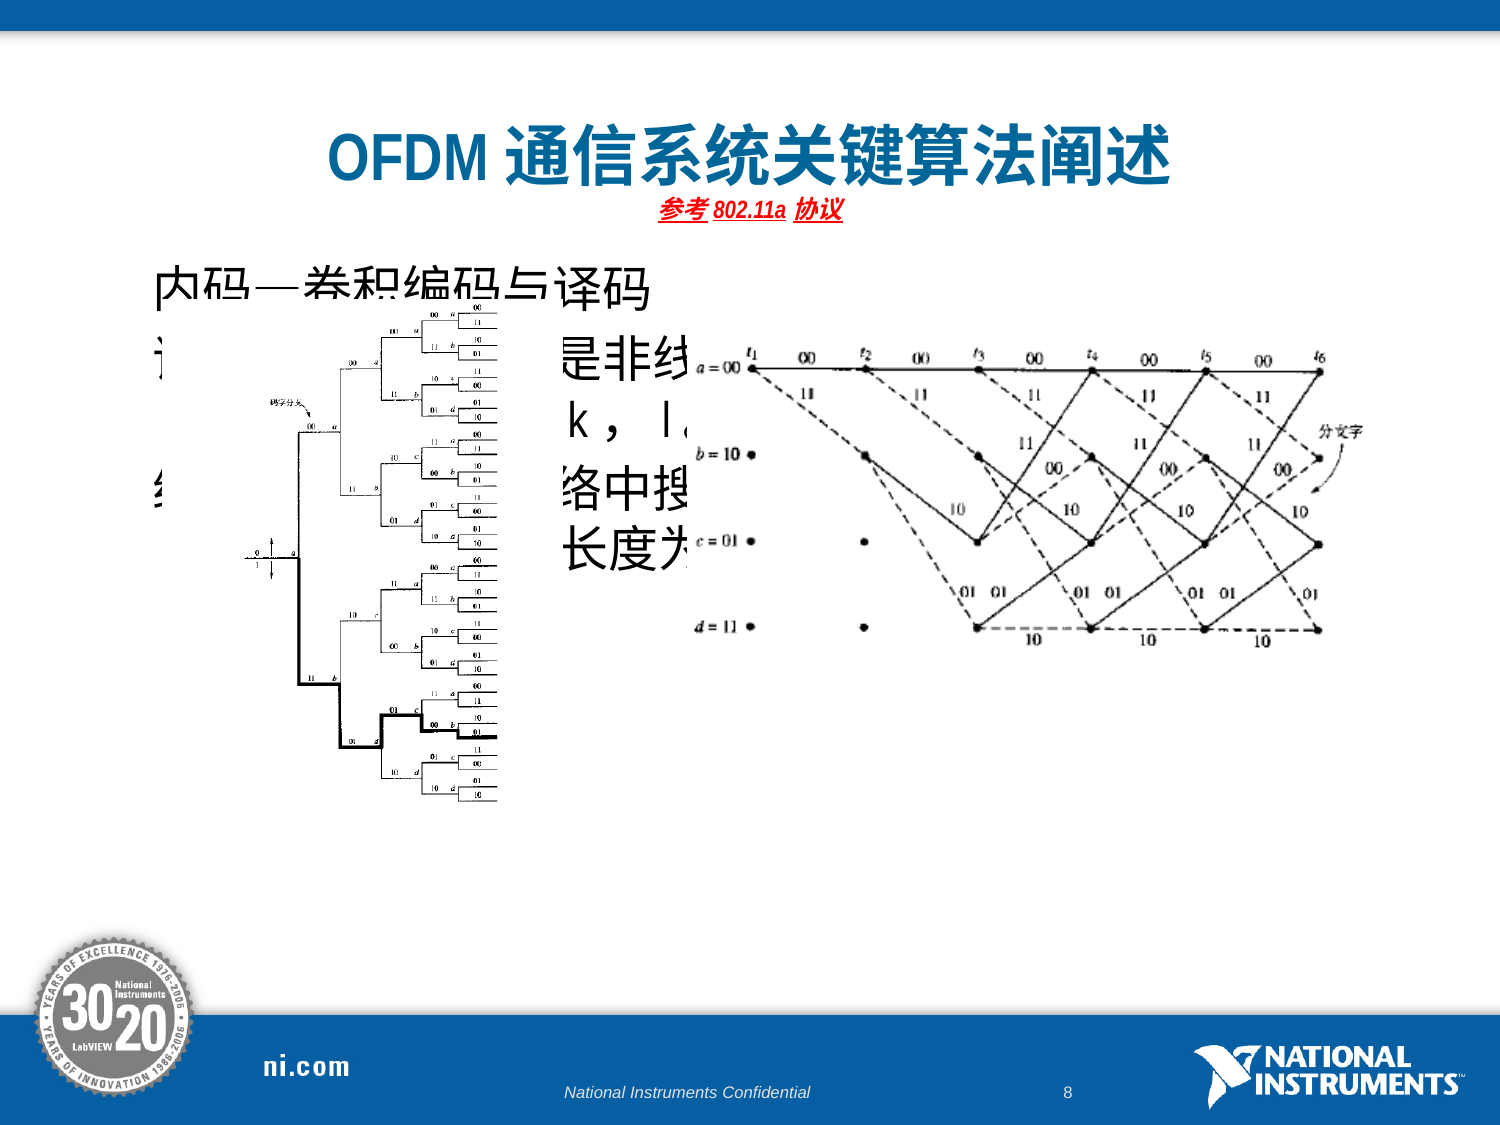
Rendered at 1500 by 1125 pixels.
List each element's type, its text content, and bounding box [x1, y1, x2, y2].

title OFDM通信系统关键算法阐述 参考802.11a协议 [112, 99, 1388, 238]
list 内码—卷积编码与译码 译码：由于卷积码是非线性的，它带有记忆特性，常见的参数有：n，k，l。 维特比译码：在网络中搜索欧氏距离最小的一组码字。译码最小的追踪长度为：5l。 [137, 249, 1413, 851]
picture [0, 0, 1500, 1125]
